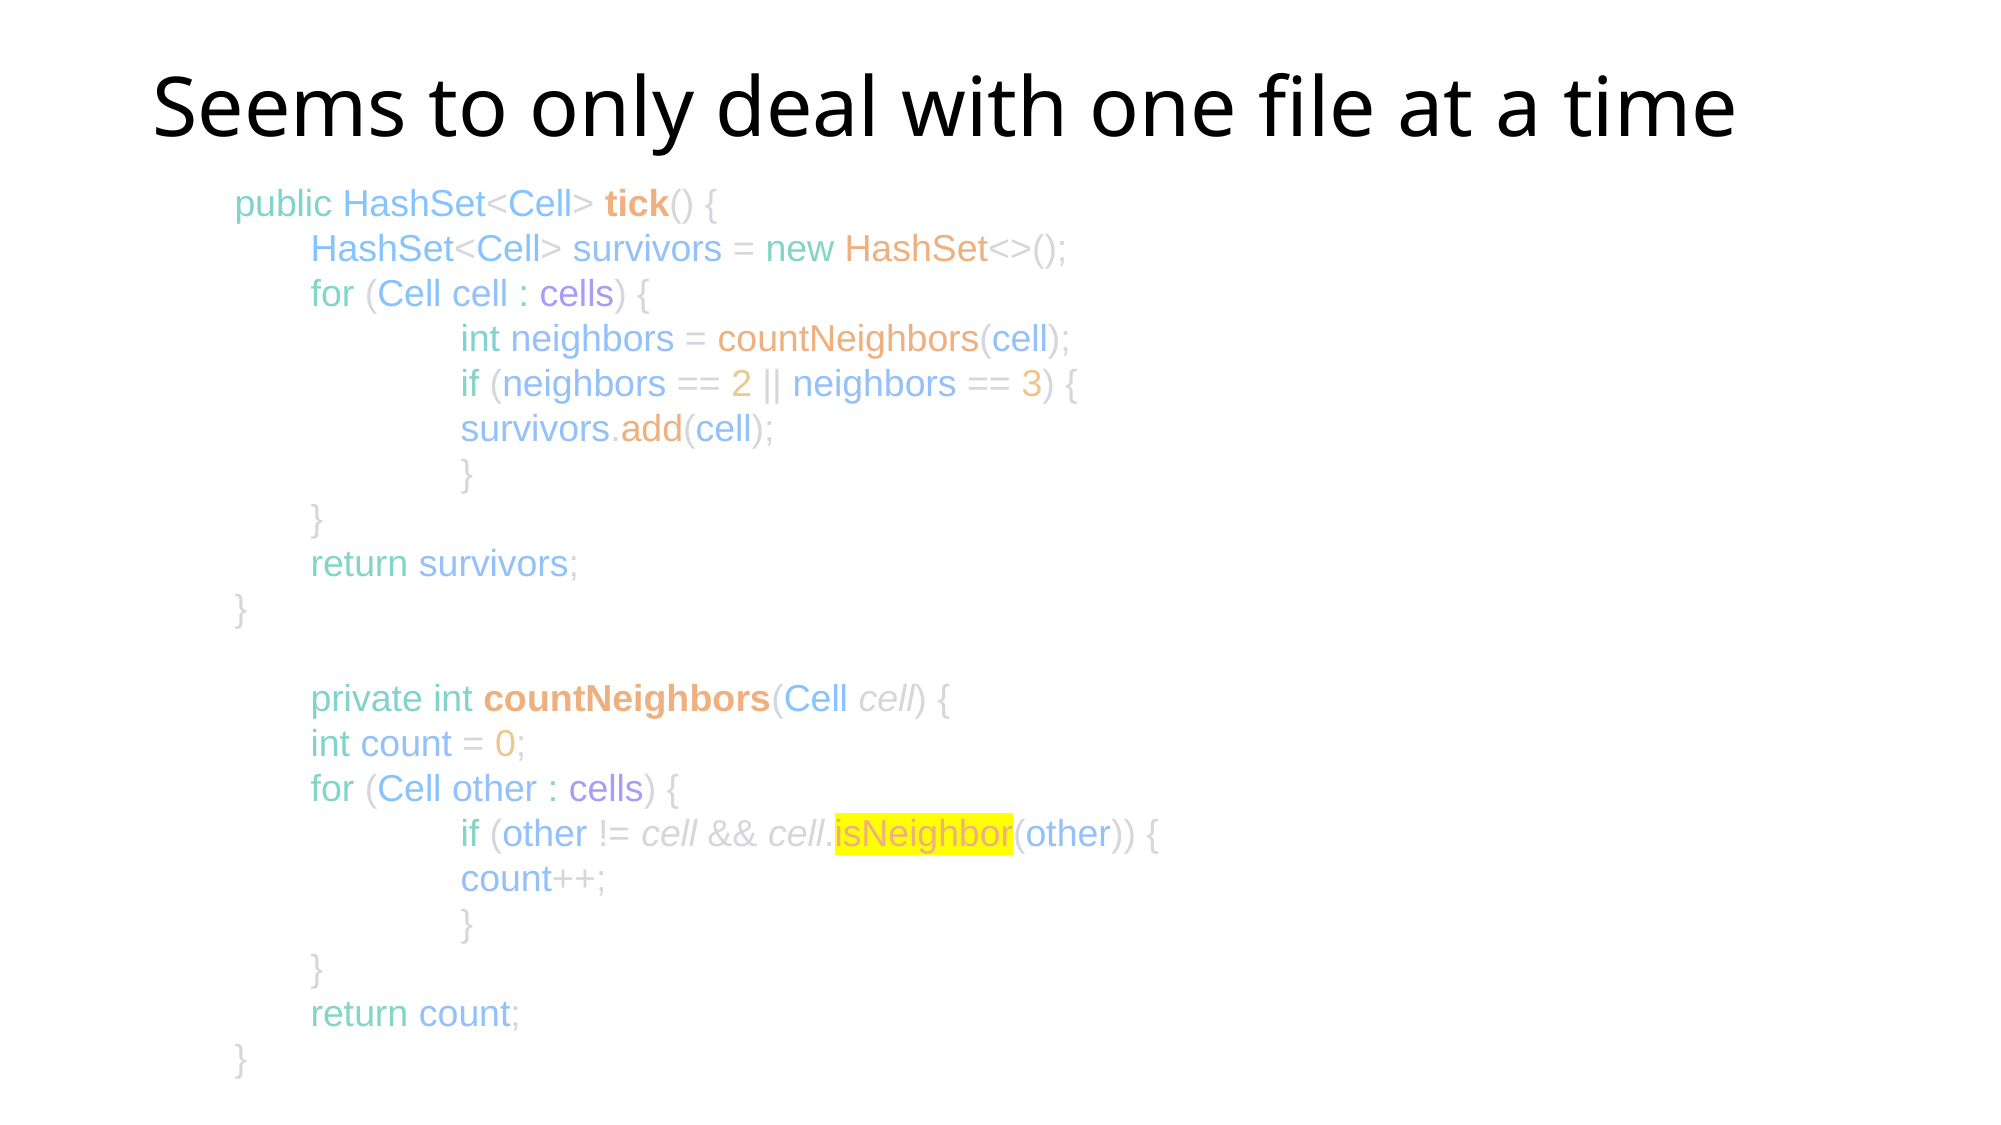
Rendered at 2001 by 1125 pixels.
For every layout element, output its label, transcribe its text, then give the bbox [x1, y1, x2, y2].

title Seems to only deal with one file at a time [137, 46, 1863, 172]
text_box public HashSet<Cell> tick() { HashSet<Cell> survivors = new HashSet<>(); for (Cell cell : cells) { int neighbors = countNeighbors(cell); if (neighbors == 2 || neighbors == 3) { survivors.add(cell); } } return survivors; } private int countNeighbors(Cell cell) { int count = 0; for (Cell other : cells) { if (other != cell && cell.isNeighbor(other)) { count++; } } return count; } [219, 171, 1705, 1087]
